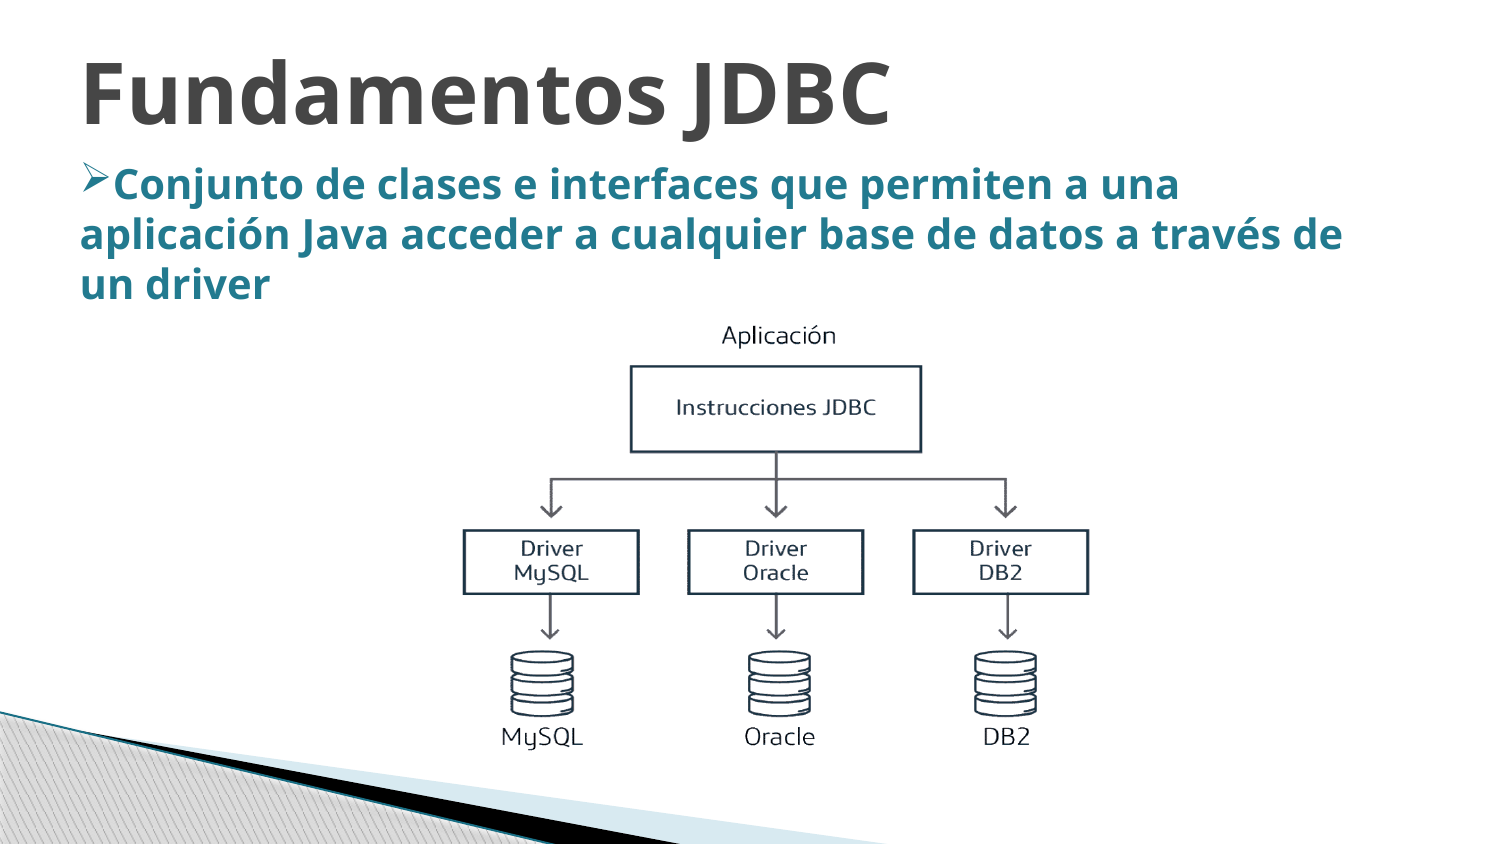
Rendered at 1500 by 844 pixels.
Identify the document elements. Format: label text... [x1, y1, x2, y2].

picture [421, 316, 1137, 769]
text_box Fundamentos JDBC [64, 32, 1424, 165]
text_box Conjunto de clases e interfaces que permiten a una aplicación Java acceder a cualquier base de datos a través de un driver [64, 150, 1383, 372]
